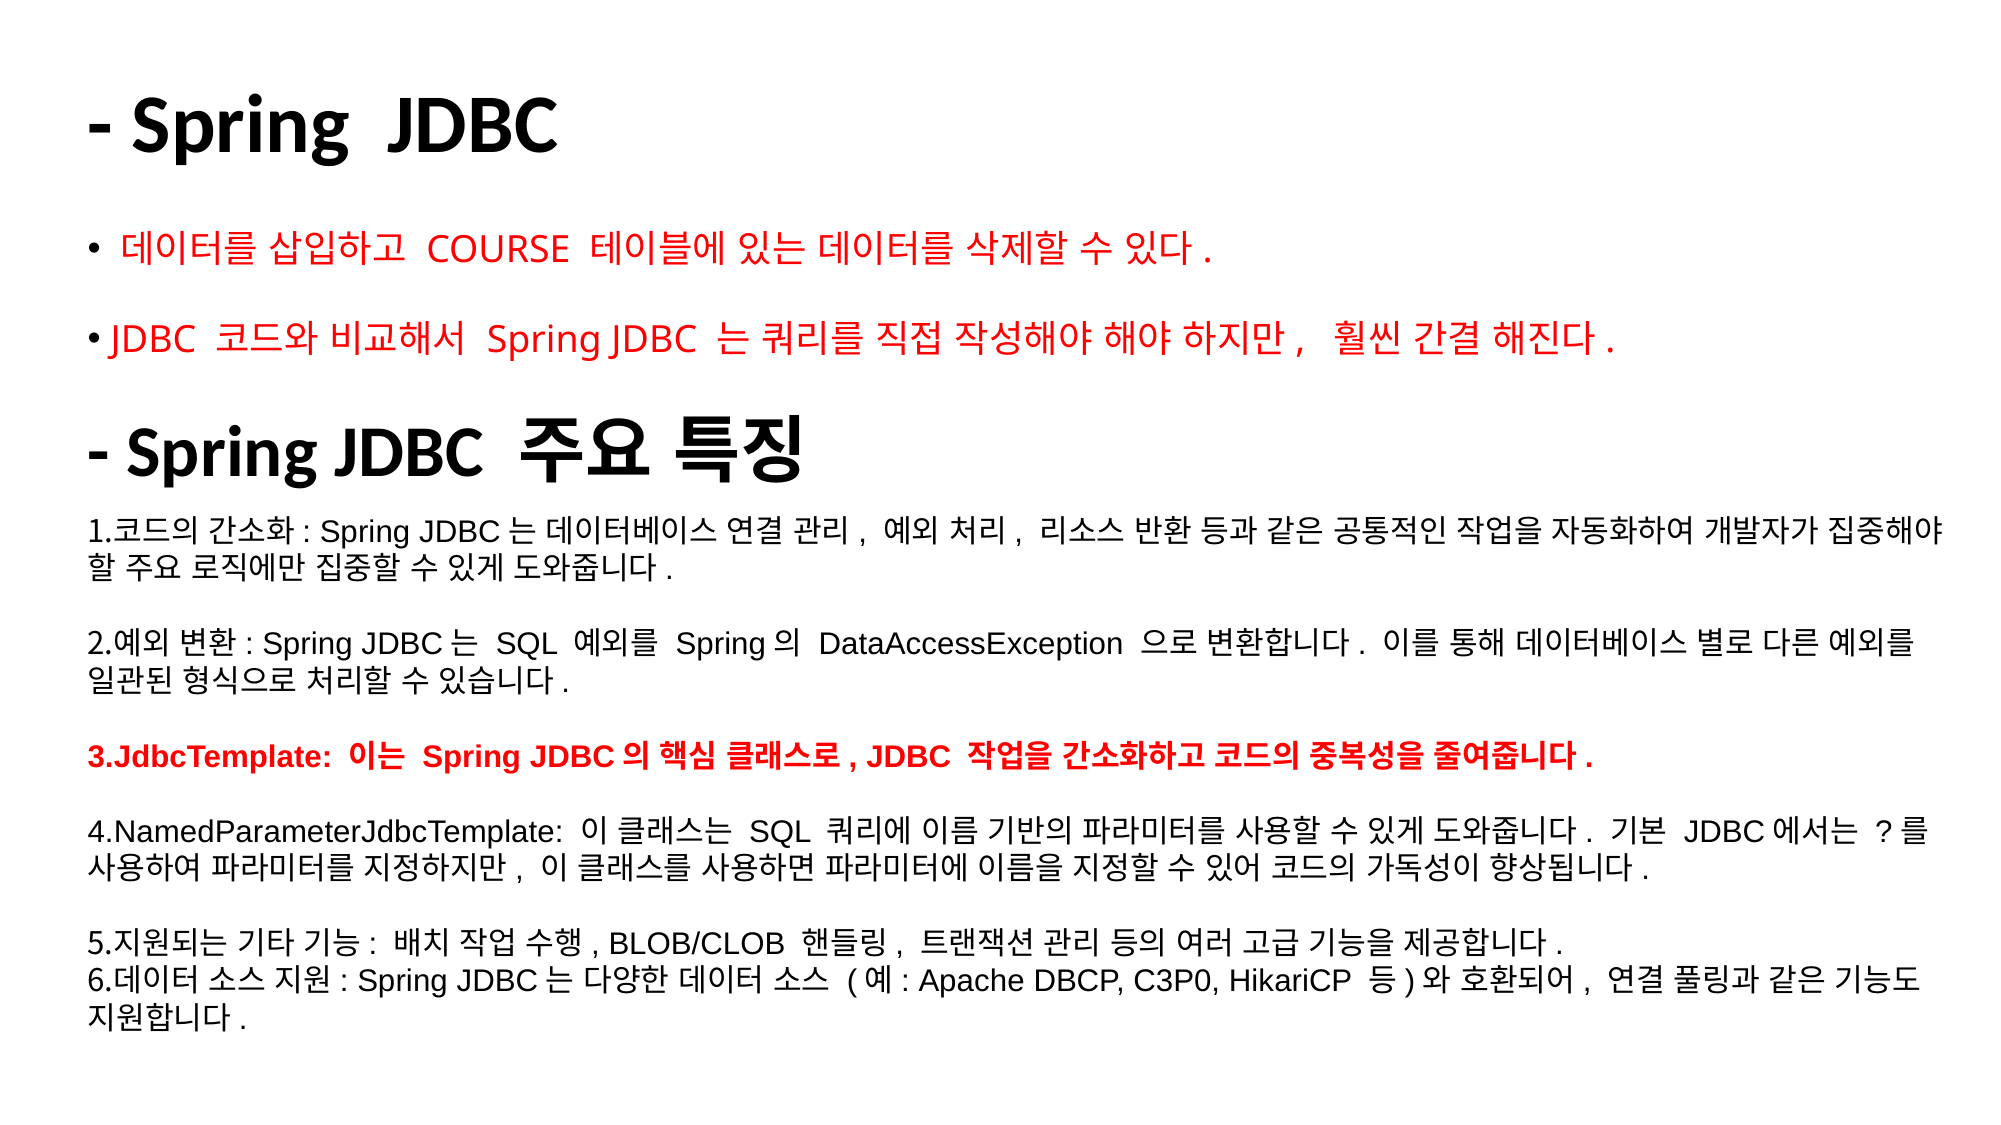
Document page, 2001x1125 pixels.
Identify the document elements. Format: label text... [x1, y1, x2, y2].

text_box - Spring JDBC 주요 특징 [72, 395, 1181, 503]
text_box 데이터를 삽입하고 COURSE 테이블에 있는 데이터를 삭제할 수 있다. JDBC 코드와 비교해서 Spring JDBC 는 쿼리를 직접 작성해야 해야 하지만, 훨씬 간결 해진다. [72, 217, 1727, 412]
text_box 코드의 간소화: Spring JDBC는 데이터베이스 연결 관리, 예외 처리, 리소스 반환 등과 같은 공통적인 작업을 자동화하여 개발자가 집중해야 할 주요 로직에만 집중할 수 있게 도와줍니다. 예외 변환: Spring JDBC는 SQL 예외를 Spring의 DataAccessException 으로 변환합니다. 이를 통해 데이터베이스 별로 다른 예외를 일관된 형식으로 처리할 수 있습니다. JdbcTemplate: 이는 Spring JDBC의 핵심 클래스로, JDBC 작업을 간소화하고 코드의 중복성을 줄여줍니다. NamedParameterJdbcTemplate: 이 클래스는 SQL 쿼리에 이름 기반의 파라미터를 사용할 수 있게 도와줍니다. 기본 JDBC에서는 ?를 사용하여 파라미터를 지정하지만, 이 클래스를 사용하면 파라미터에 이름을 지정할 수 있어 코드의 가독성이 향상됩니다. 지원되는 기타 기능: 배치 작업 수행, BLOB/CLOB 핸들링, 트랜잭션 관리 등의 여러 고급 기능을 제공합니다. 데이터 소스 지원: Spring JDBC는 다양한 데이터 소스 (예: Apache DBCP, C3P0, HikariCP 등)와 호환되어, 연결 풀링과 같은 기능도 지원합니다. [72, 503, 1970, 1081]
text_box - Spring JDBC [72, 61, 916, 217]
